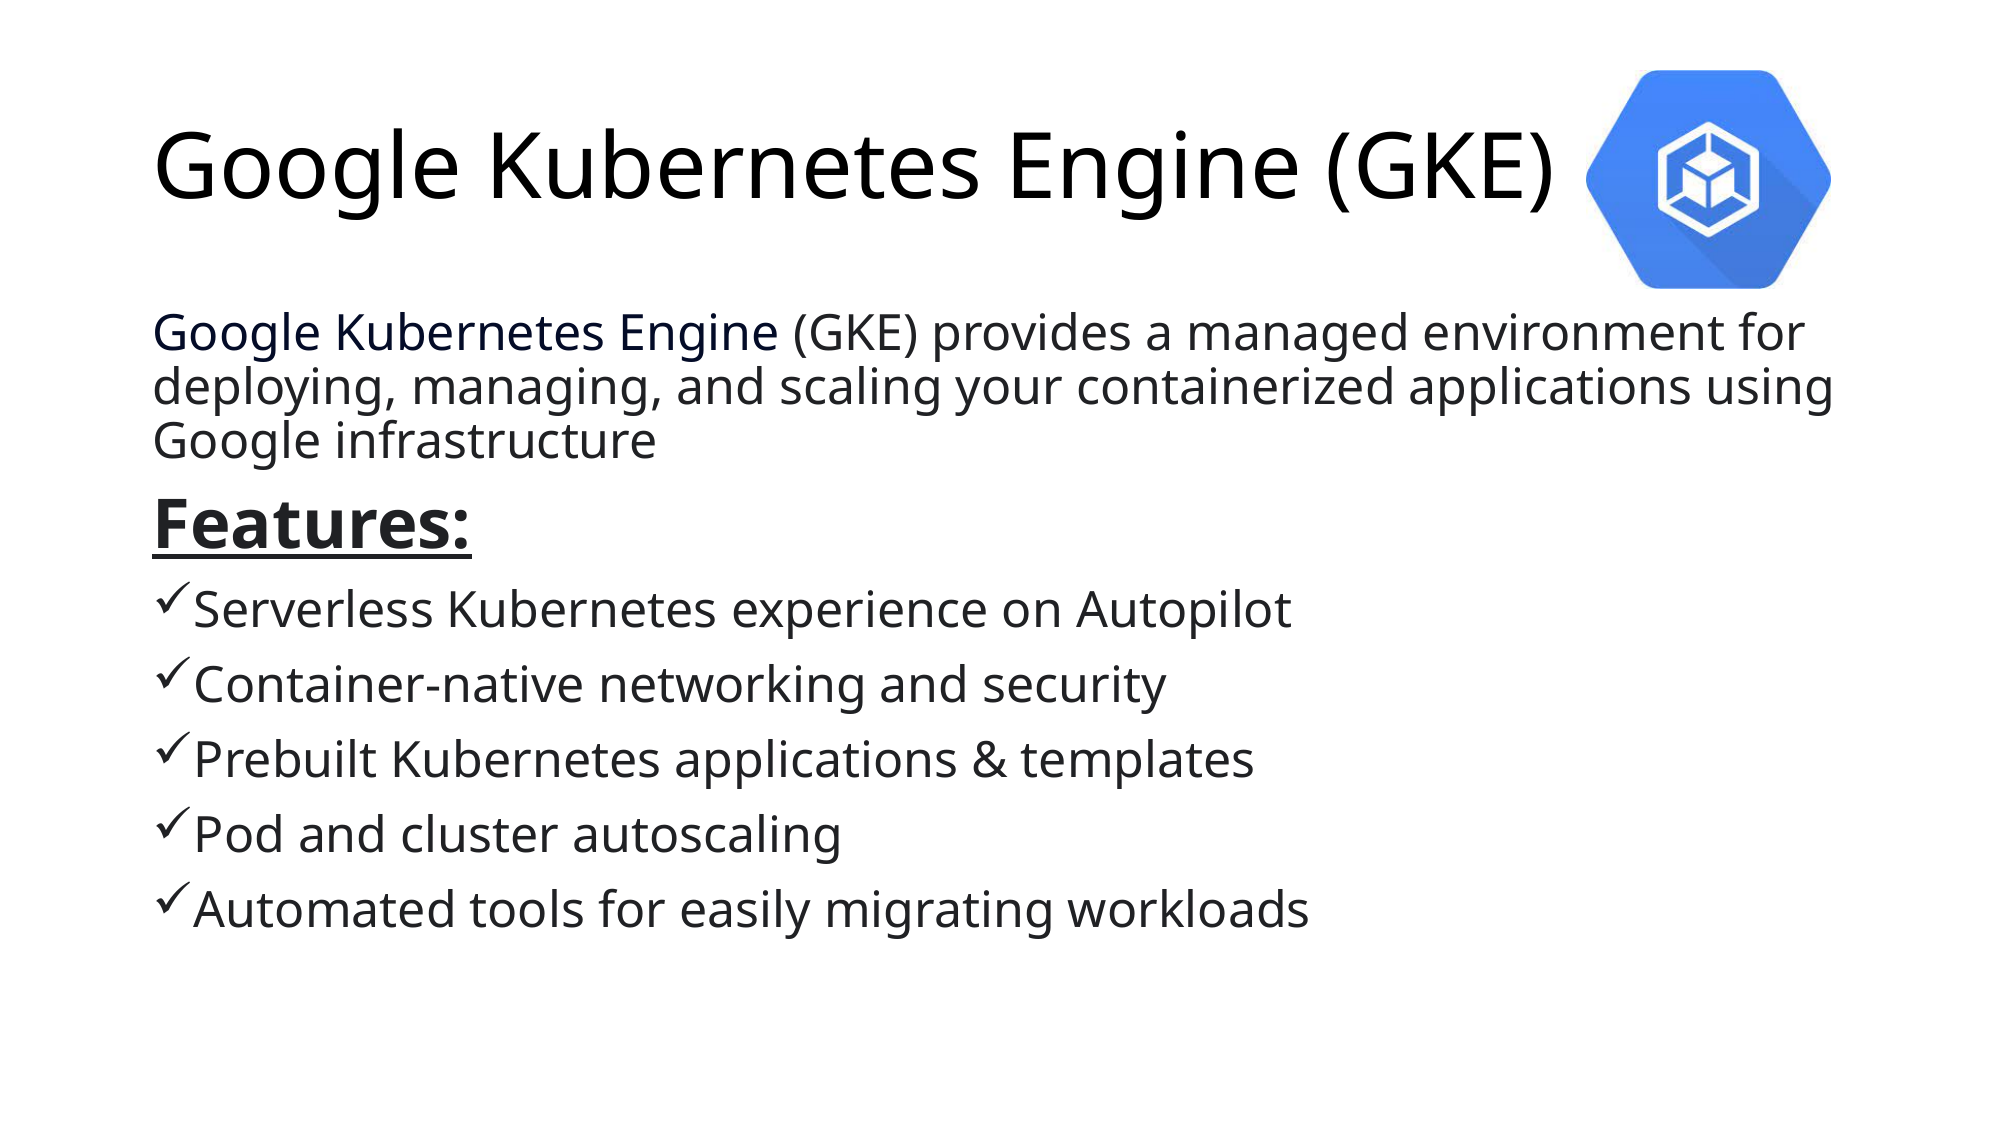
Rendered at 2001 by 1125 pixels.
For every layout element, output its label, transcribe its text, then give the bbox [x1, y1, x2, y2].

picture [1586, 70, 1831, 289]
title Google Kubernetes Engine (GKE) [137, 59, 1863, 278]
list Google Kubernetes Engine (GKE) provides a managed environment for deploying, managing, and scaling your containerized applications using Google infrastructure Features: Serverless Kubernetes experience on Autopilot Container-native networking and security Prebuilt Kubernetes applications & templates Pod and cluster autoscaling Automated tools for easily migrating workloads [137, 299, 1863, 1014]
